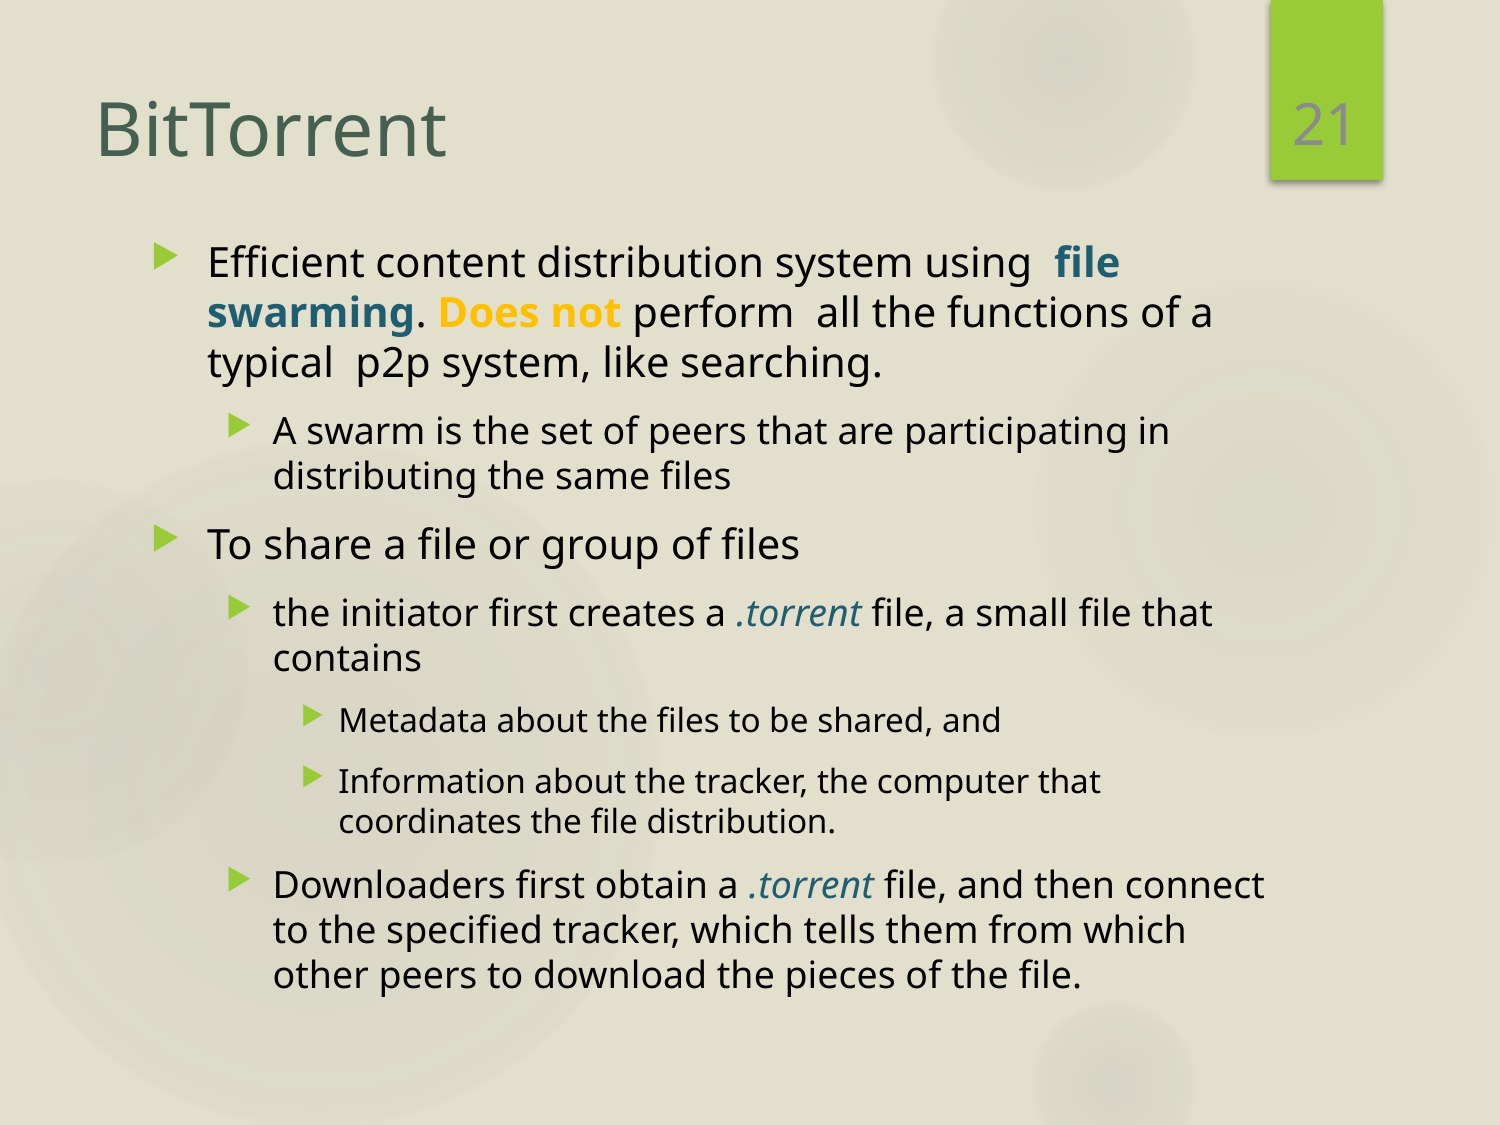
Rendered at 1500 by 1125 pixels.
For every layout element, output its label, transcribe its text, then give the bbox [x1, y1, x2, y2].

title BitTorrent [79, 74, 1237, 188]
list Efficient content distribution system using file swarming. Does not perform all the functions of a typical p2p system, like searching. A swarm is the set of peers that are participating in distributing the same files To share a file or group of files the initiator first creates a .torrent file, a small file that contains Metadata about the files to be shared, and Information about the tracker, the computer that coordinates the file distribution. Downloaders first obtain a .torrent file, and then connect to the specified tracker, which tells them from which other peers to download the pieces of the file. [135, 228, 1299, 1025]
slide_number 21 [1273, 48, 1378, 175]
